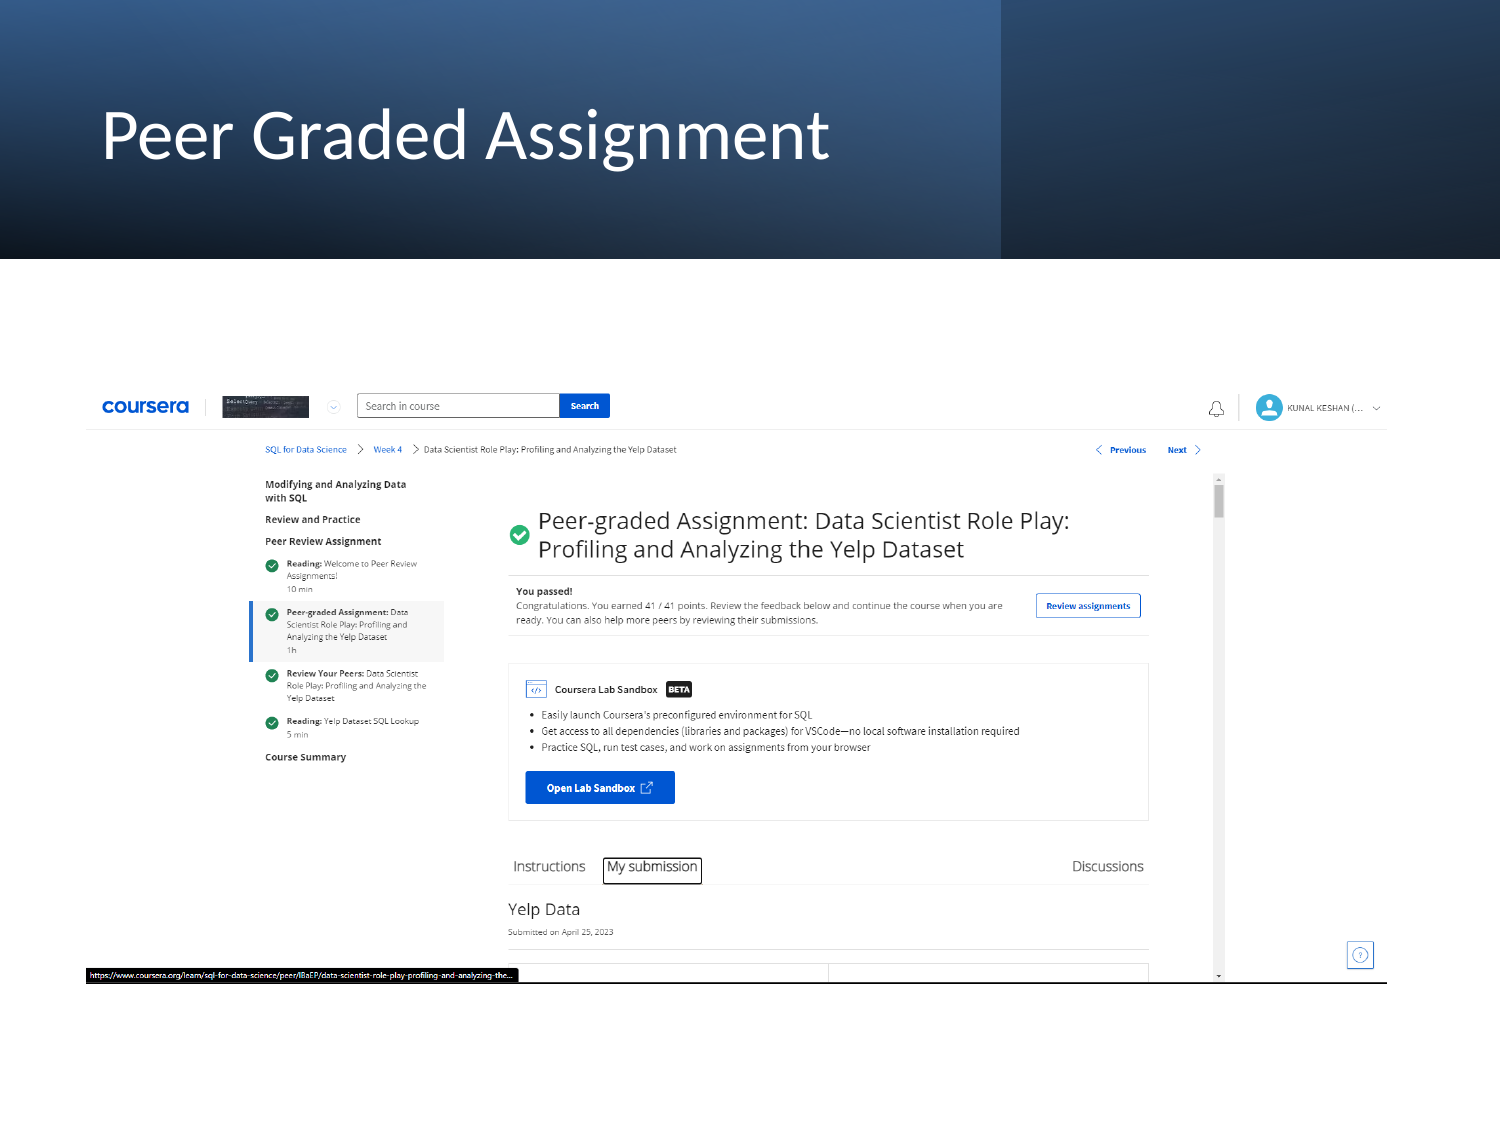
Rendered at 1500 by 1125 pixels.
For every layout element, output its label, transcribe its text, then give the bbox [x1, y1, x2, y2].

title Peer Graded Assignment [86, 40, 956, 231]
text_box [0, 0, 1500, 259]
picture [85, 385, 1387, 984]
text_box [0, 259, 1500, 1125]
